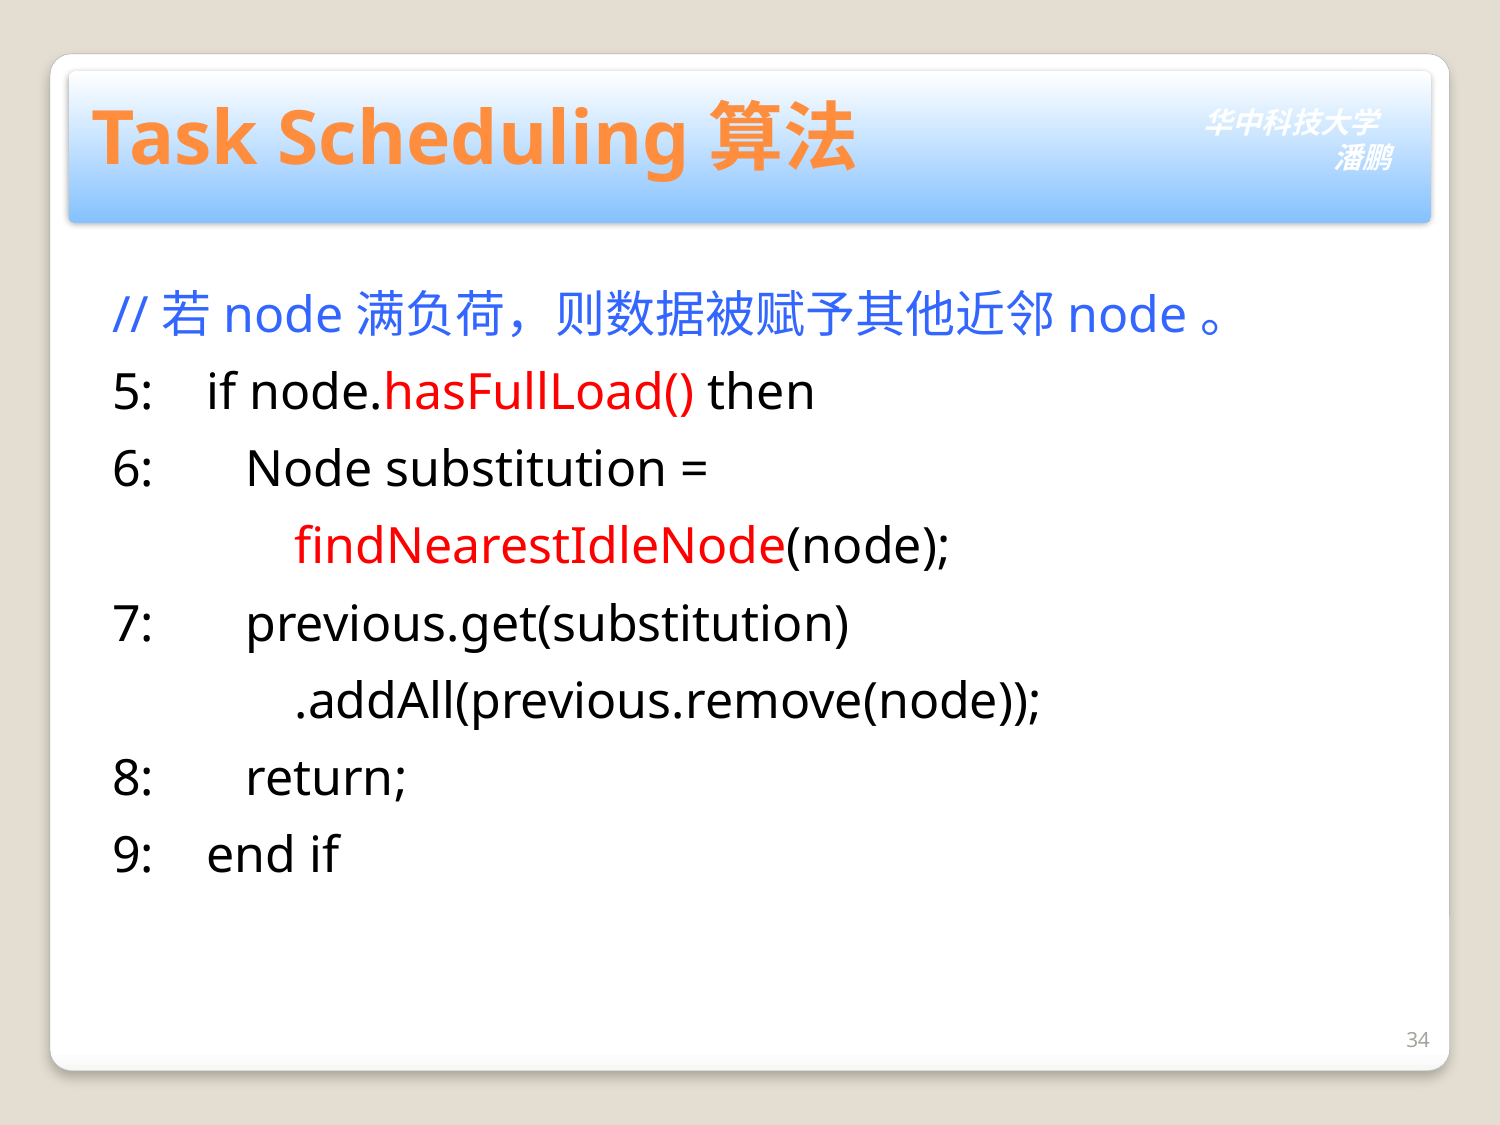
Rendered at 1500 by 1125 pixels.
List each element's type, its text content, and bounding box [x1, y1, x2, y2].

slide_number 34 [1369, 1002, 1445, 1063]
title Task Scheduling算法 [76, 78, 1420, 188]
list //若node满负荷，则数据被赋予其他近邻node。 5: if node.hasFullLoad() then 6: Node substitution = findNearestIdleNode(node); 7: previous.get(substitution) .addAll(previous.remove(node)); 8: return; 9: end if [82, 255, 1426, 1024]
